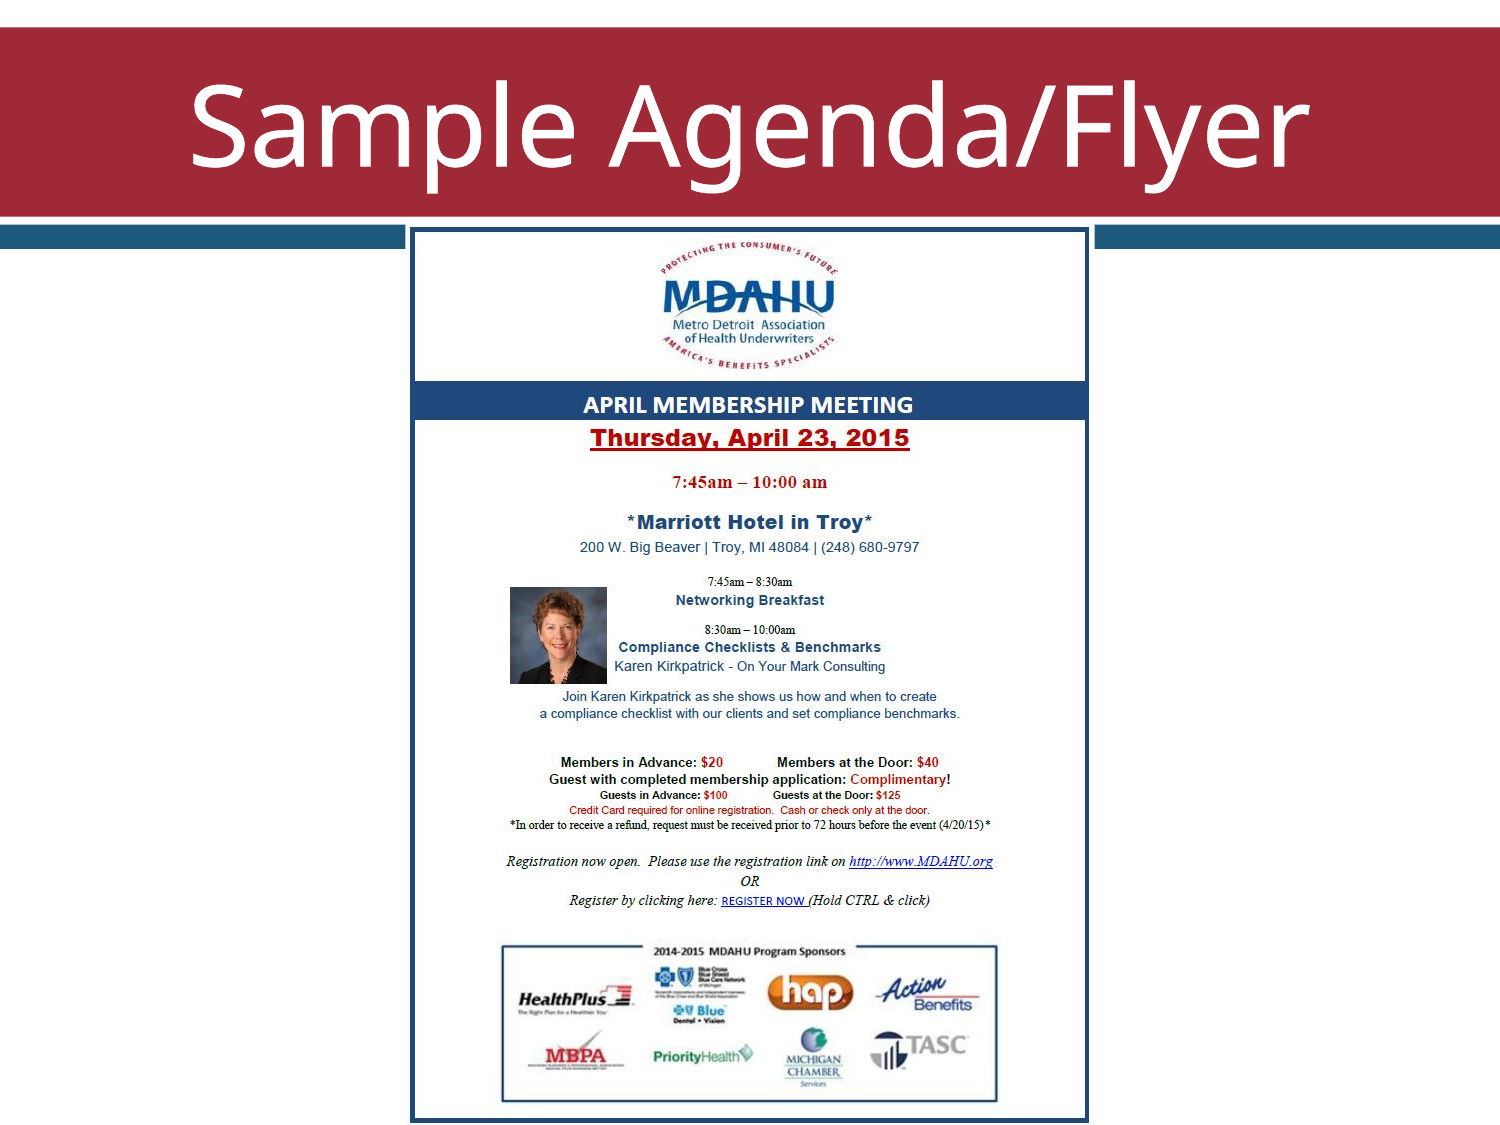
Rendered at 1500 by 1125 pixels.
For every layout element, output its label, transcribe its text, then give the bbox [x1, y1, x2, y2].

picture [404, 224, 1096, 1125]
title Sample Agenda/Flyer [75, 29, 1425, 213]
